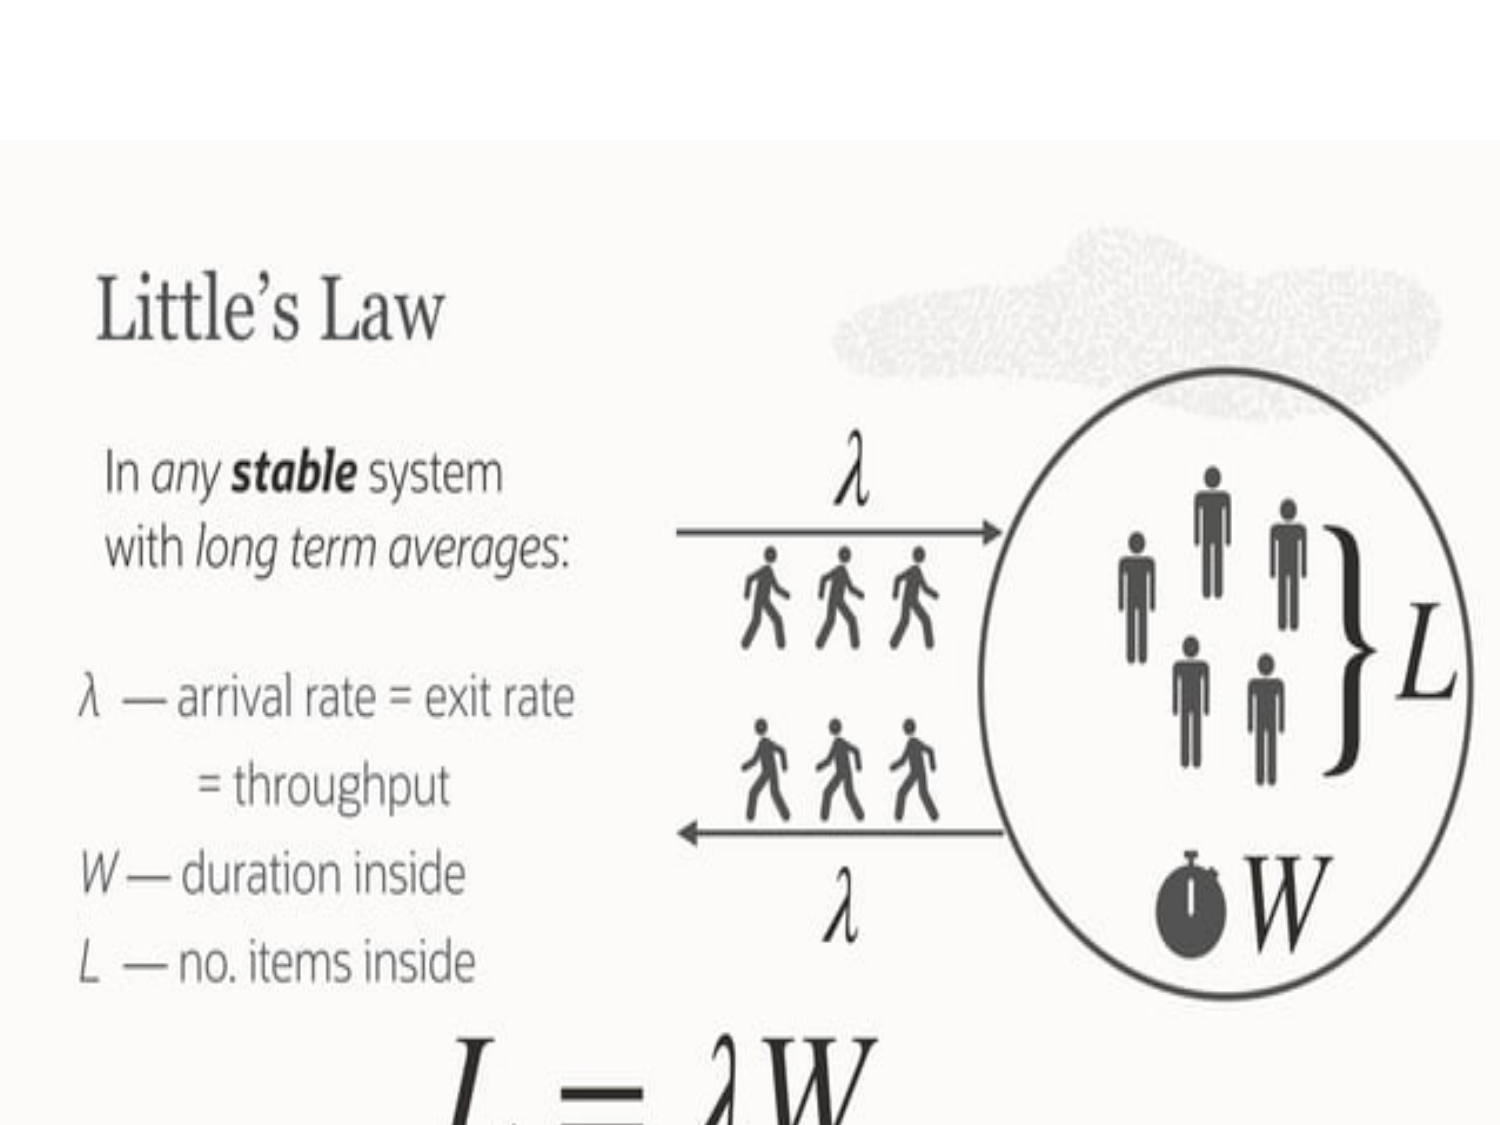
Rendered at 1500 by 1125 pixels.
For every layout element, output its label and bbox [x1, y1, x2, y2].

picture [0, 139, 1500, 1125]
